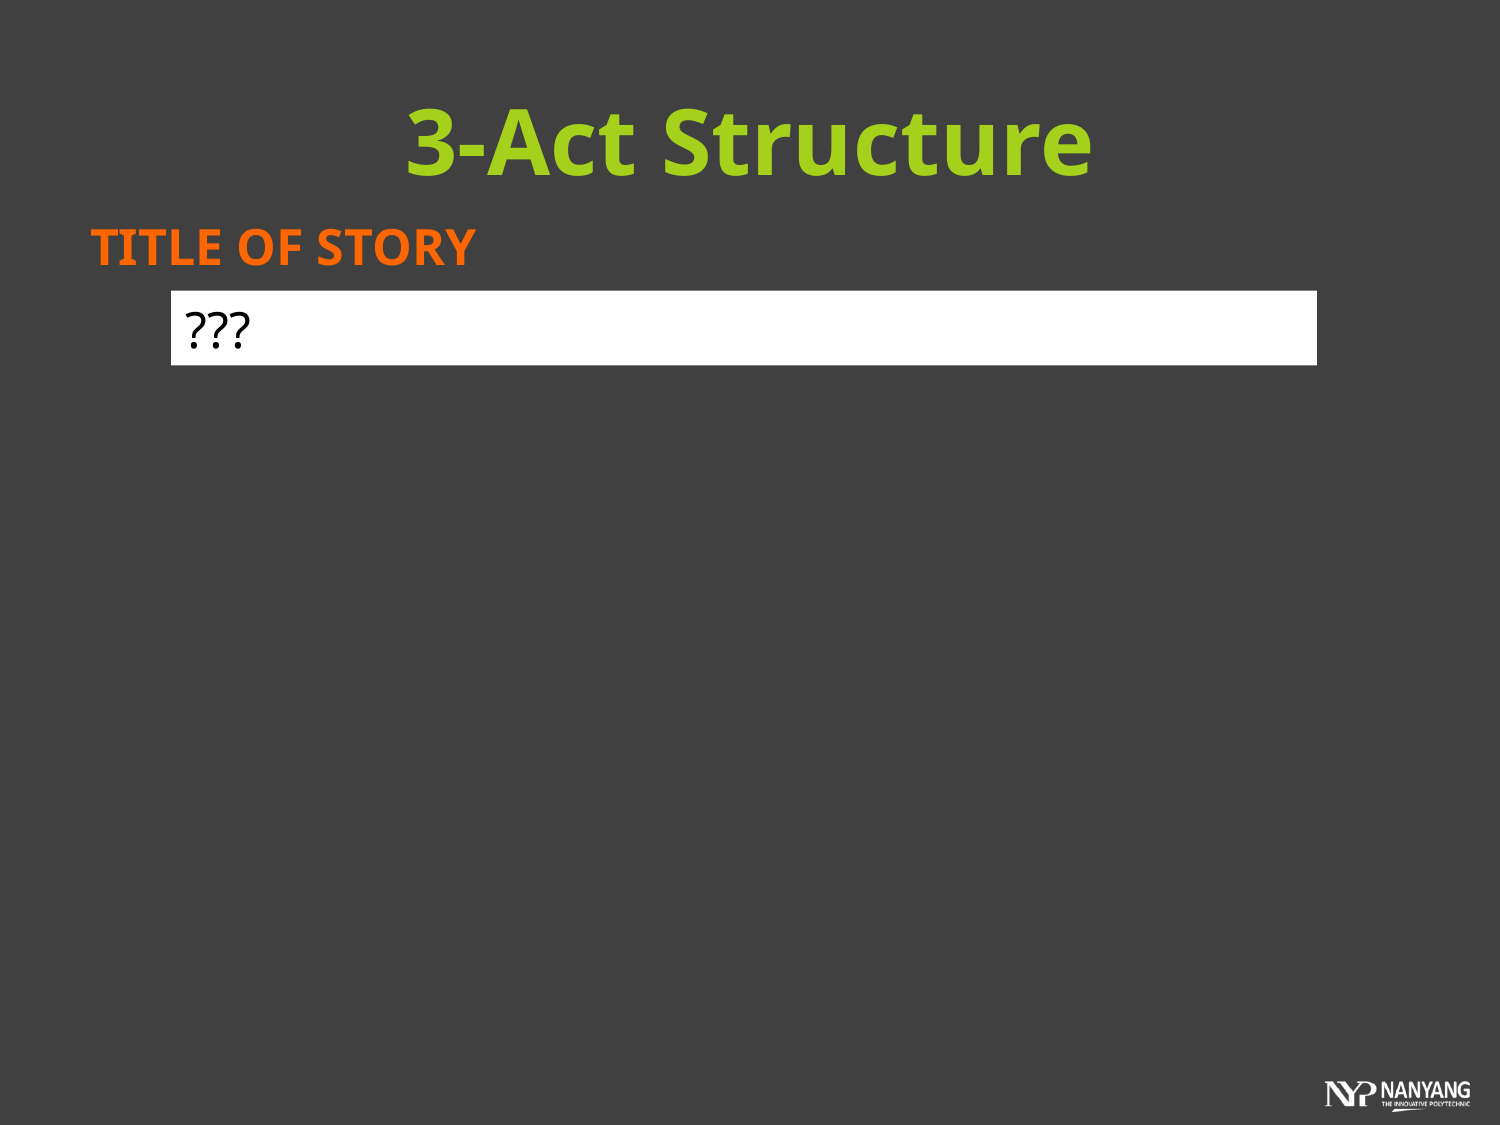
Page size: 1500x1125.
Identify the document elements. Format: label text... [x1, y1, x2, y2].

text_box ??? [171, 290, 1317, 366]
title 3-Act Structure [75, 45, 1425, 208]
list TITLE OF STORY [75, 208, 1425, 885]
picture [1315, 1072, 1479, 1121]
